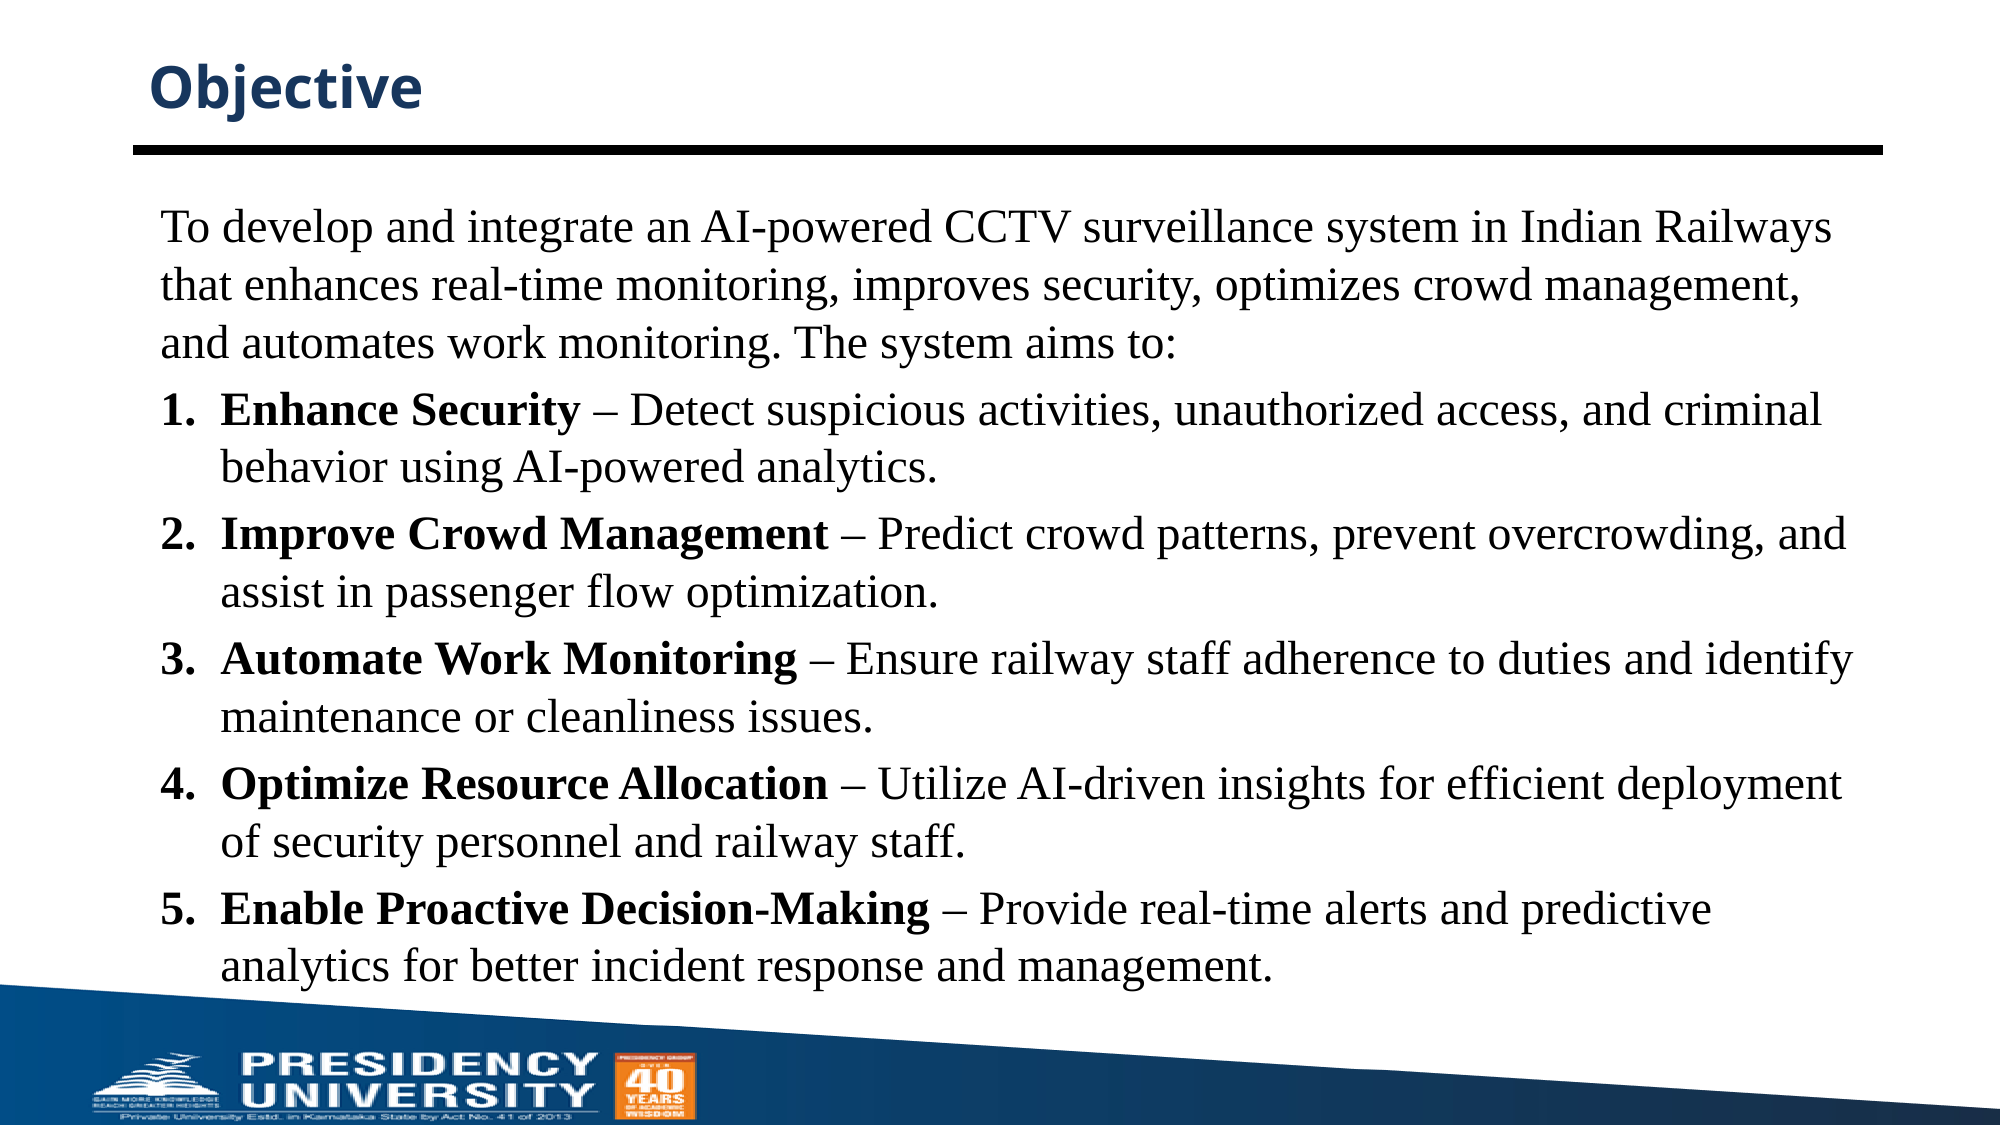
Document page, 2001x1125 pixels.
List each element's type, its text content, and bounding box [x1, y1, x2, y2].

picture [0, 982, 2000, 1125]
title Objective [133, 45, 1884, 125]
list To develop and integrate an AI-powered CCTV surveillance system in Indian Railways that enhances real-time monitoring, improves security, optimizes crowd management, and automates work monitoring. The system aims to: Enhance Security – Detect suspicious activities, unauthorized access, and criminal behavior using AI-powered analytics. Improve Crowd Management – Predict crowd patterns, prevent overcrowding, and assist in passenger flow optimization. Automate Work Monitoring – Ensure railway staff adherence to duties and identify maintenance or cleanliness issues. Optimize Resource Allocation – Utilize AI-driven insights for efficient deployment of security personnel and railway staff. Enable Proactive Decision-Making – Provide real-time alerts and predictive analytics for better incident response and management. [133, 187, 1884, 1000]
